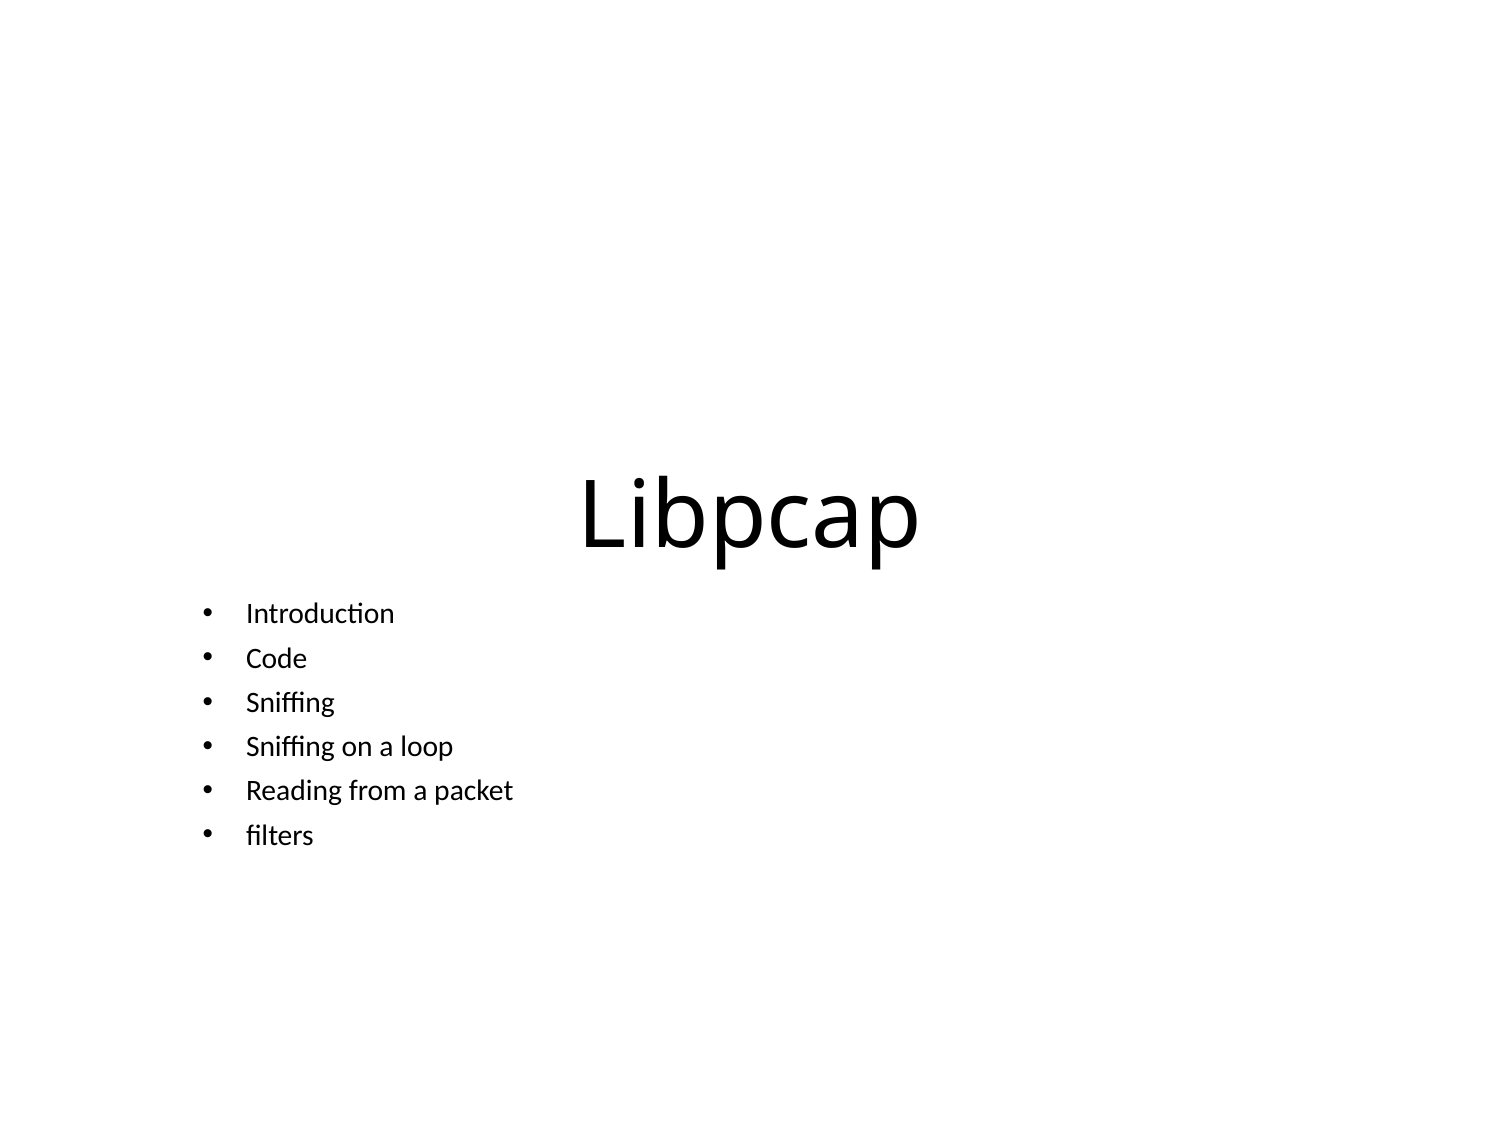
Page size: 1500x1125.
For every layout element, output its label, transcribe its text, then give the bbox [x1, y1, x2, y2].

subtitle Introduction Code Sniffing Sniffing on a loop Reading from a packet filters [187, 590, 1313, 863]
title Libpcap [187, 184, 1313, 576]
